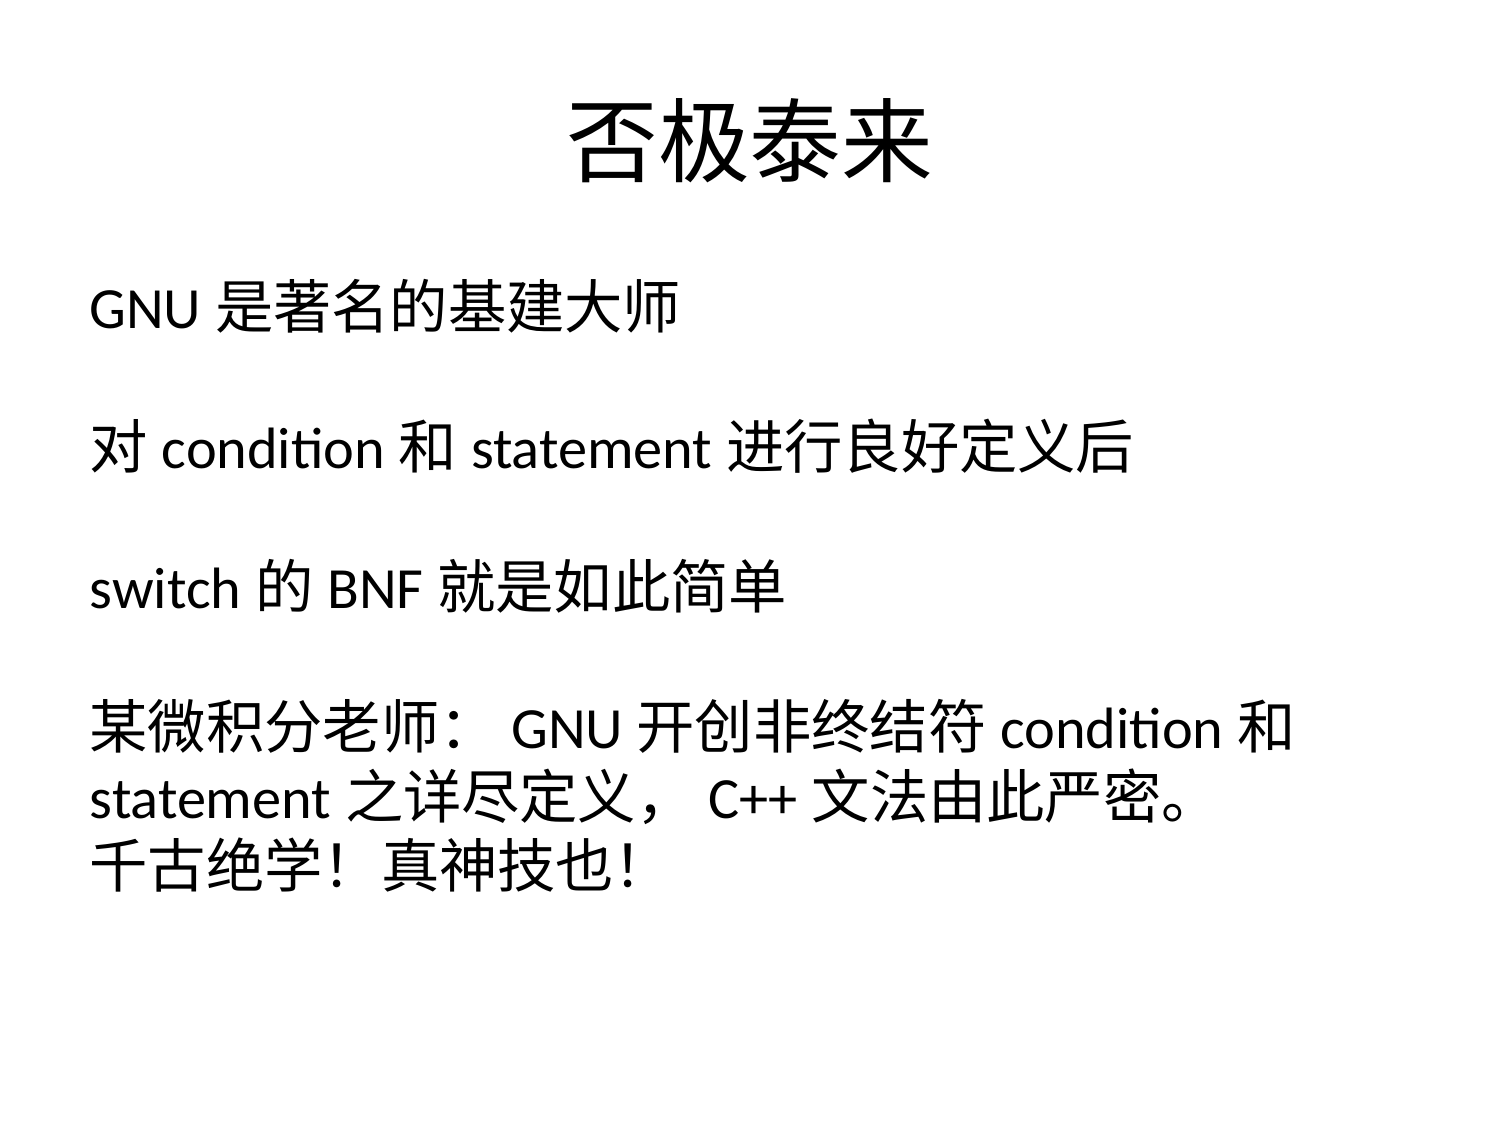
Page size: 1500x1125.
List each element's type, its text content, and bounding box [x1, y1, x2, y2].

text_box GNU是著名的基建大师 对condition和statement进行良好定义后 switch的BNF就是如此简单 某微积分老师：GNU开创非终结符condition和statement之详尽定义，C++文法由此严密。 千古绝学！真神技也！ [74, 262, 1425, 1005]
text_box 否极泰来 [74, 45, 1425, 233]
